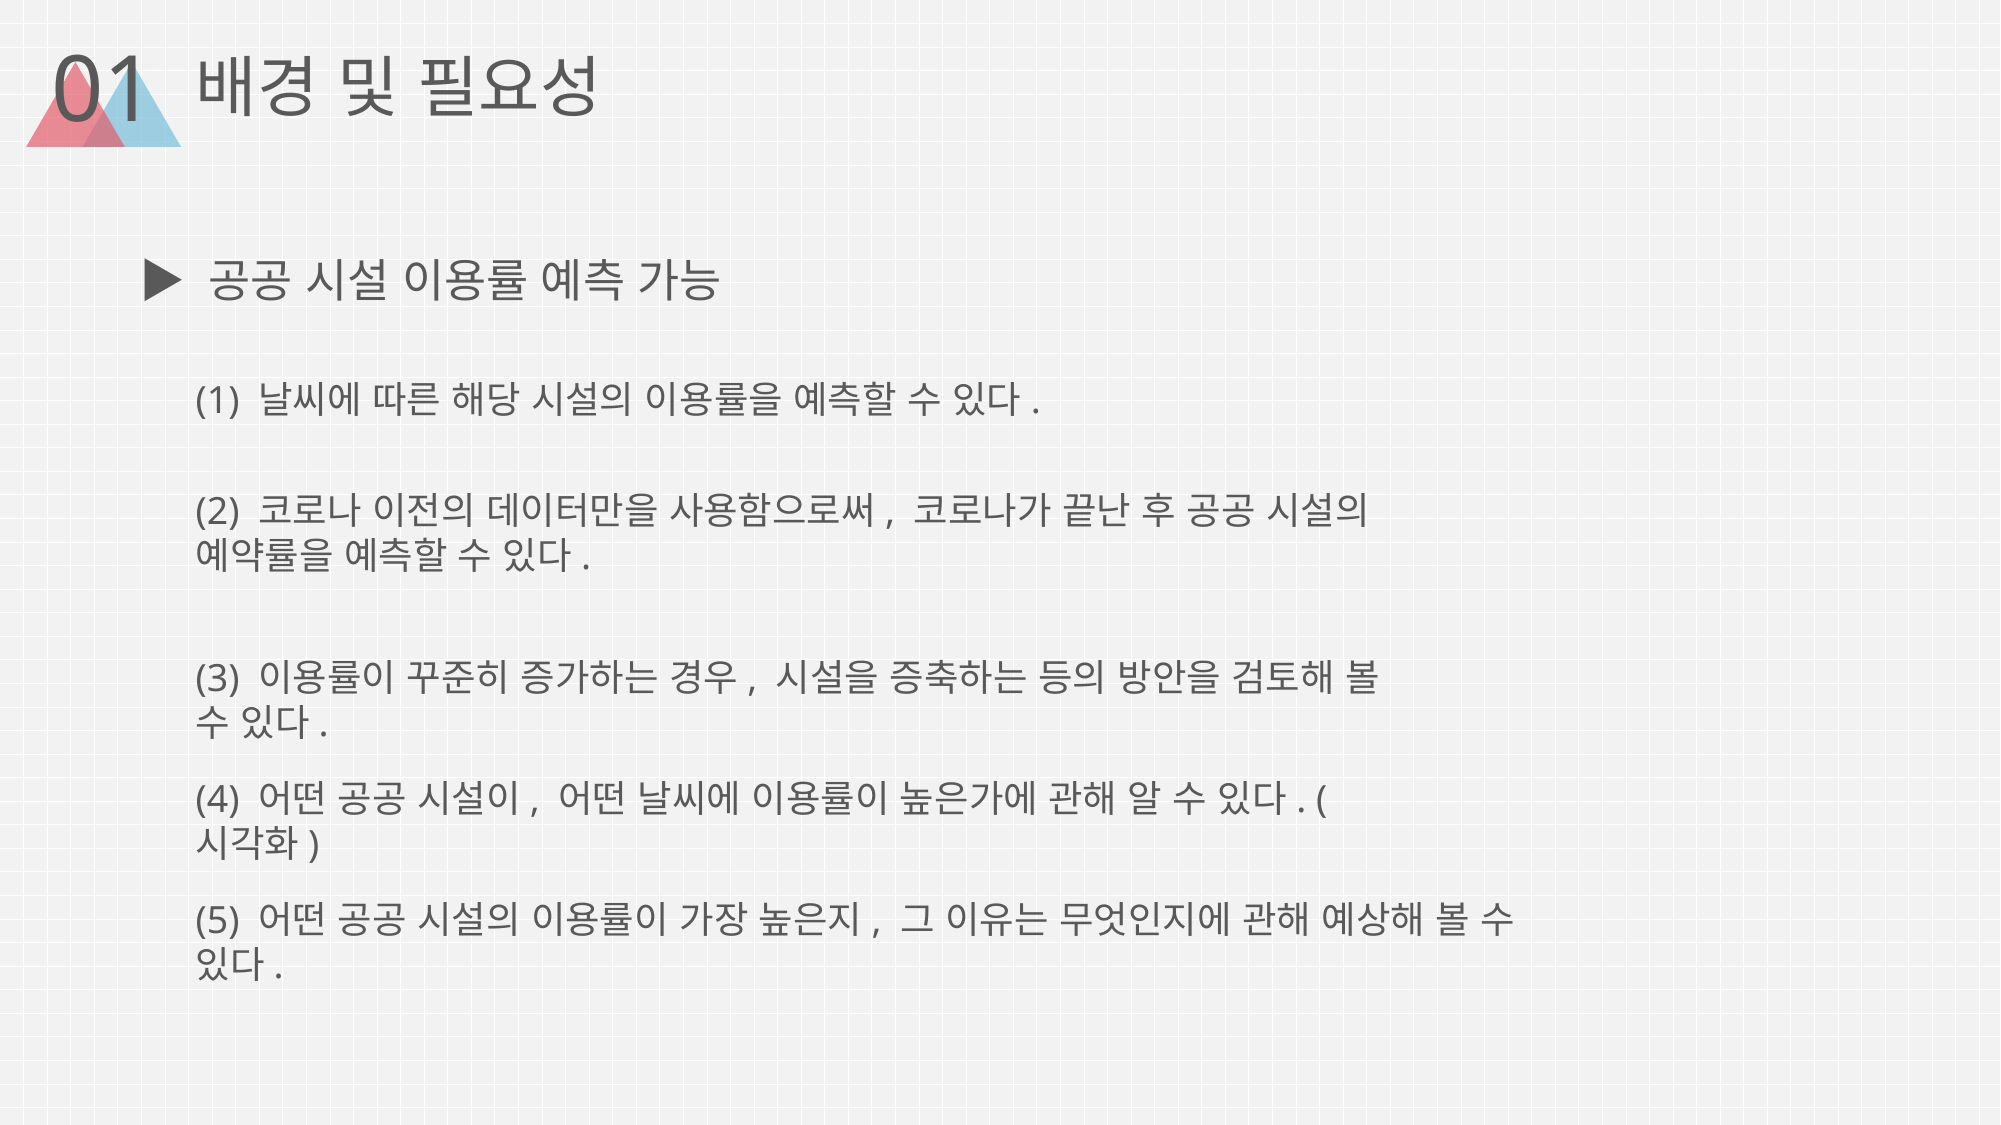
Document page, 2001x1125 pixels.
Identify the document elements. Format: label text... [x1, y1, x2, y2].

text_box 01 [26, 21, 181, 61]
text_box ▶ 공공 시설 이용률 예측 가능 [124, 244, 994, 314]
text_box (1) 날씨에 따른 해당 시설의 이용률을 예측할 수 있다. [180, 368, 1310, 429]
text_box (4) 어떤 공공 시설이, 어떤 날씨에 이용률이 높은가에 관해 알 수 있다. (시각화) [180, 767, 1425, 873]
text_box (3) 이용률이 꾸준히 증가하는 경우, 시설을 증축하는 등의 방안을 검토해 볼 수 있다. [180, 646, 1425, 752]
text_box 배경 및 필요성 [181, 37, 973, 132]
text_box (2) 코로나 이전의 데이터만을 사용함으로써, 코로나가 끝난 후 공공 시설의 예약률을 예측할 수 있다. [180, 479, 1425, 585]
text_box (5) 어떤 공공 시설의 이용률이 가장 높은지, 그 이유는 무엇인지에 관해 예상해 볼 수 있다. [180, 888, 1540, 994]
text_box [26, 61, 182, 147]
